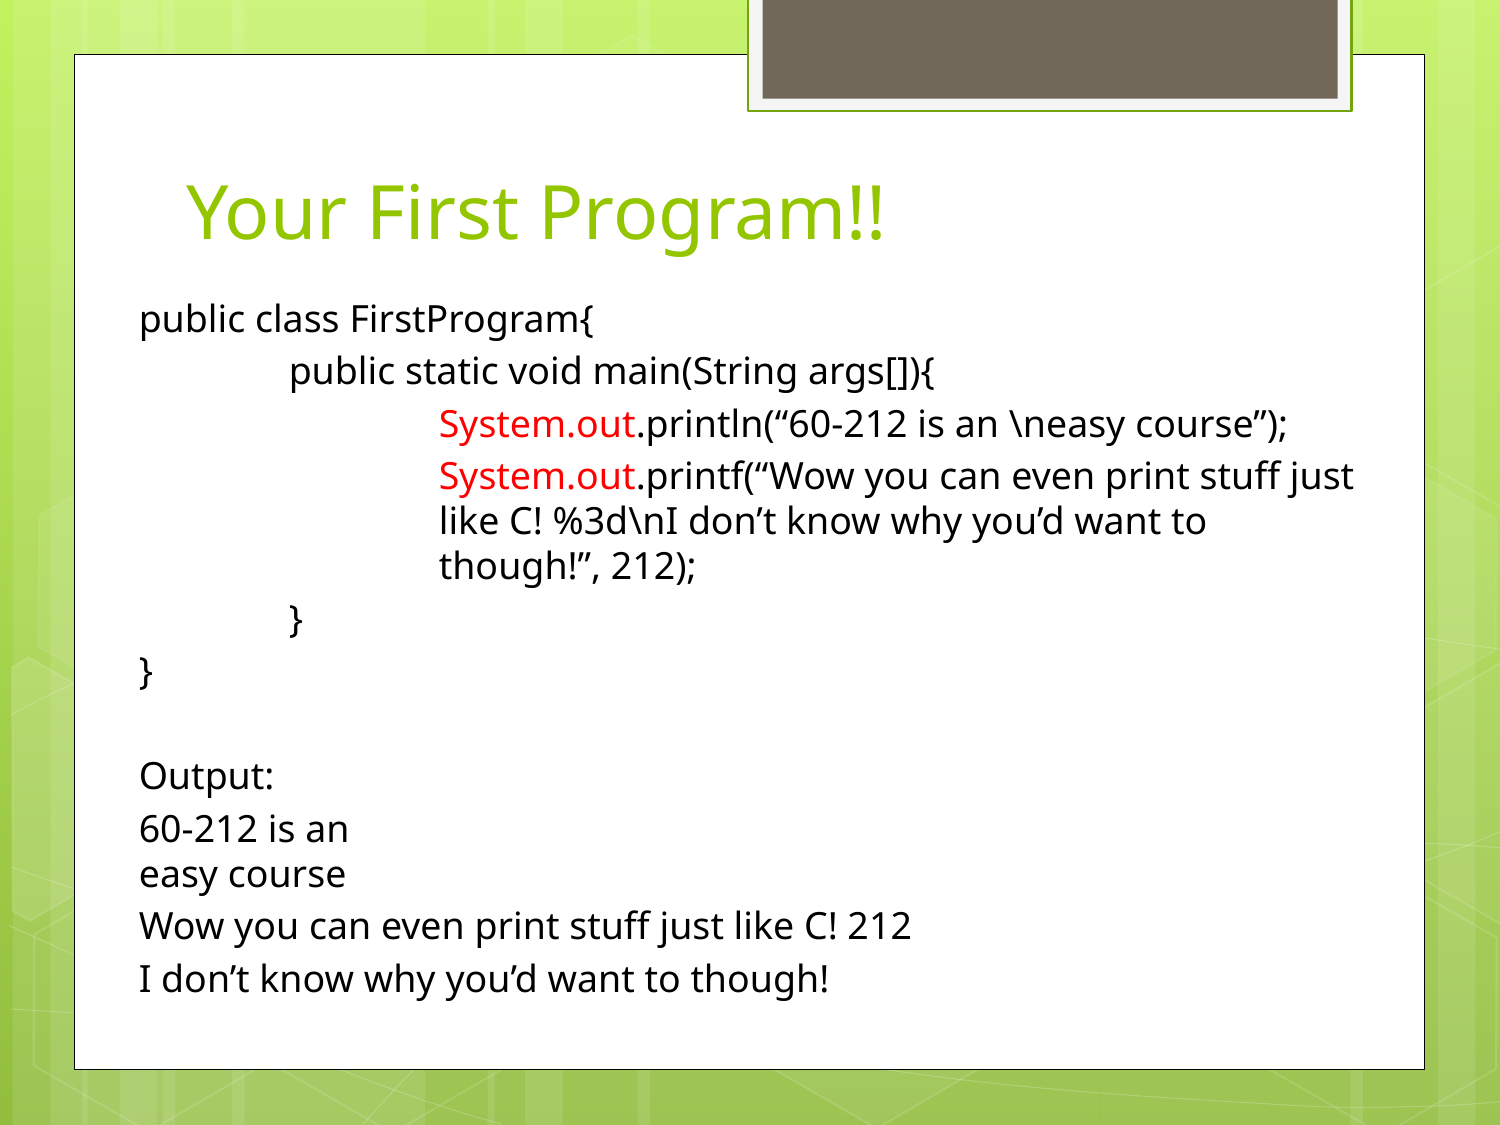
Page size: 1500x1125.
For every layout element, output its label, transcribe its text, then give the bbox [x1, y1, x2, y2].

list public class FirstProgram{ public static void main(String args[]){ System.out.println(“60-212 is an \neasy course”); System.out.printf(“Wow you can even print stuff just like C! %3d\nI don’t know why you’d want to though!”, 212); } } Output: 60-212 is an easy course Wow you can even print stuff just like C! 212 I don’t know why you’d want to though! [112, 287, 1388, 1063]
title Your First Program!! [171, 75, 1324, 263]
